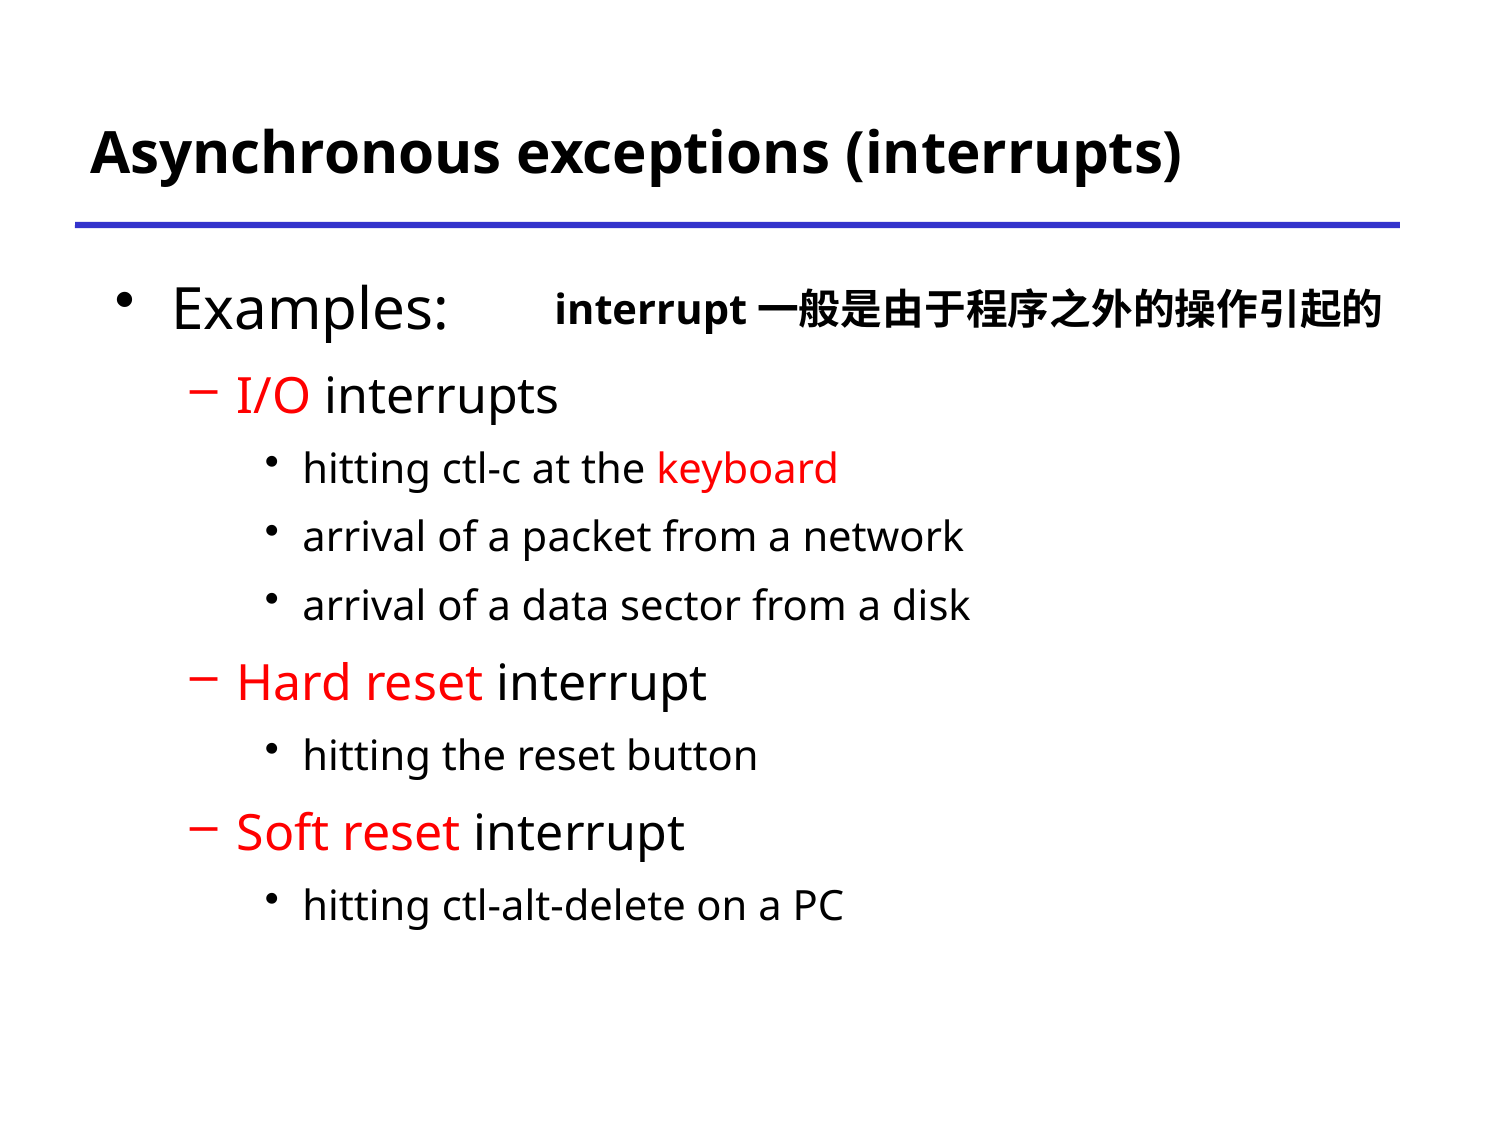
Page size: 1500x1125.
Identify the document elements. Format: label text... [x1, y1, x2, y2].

list Examples: I/O interrupts hitting ctl-c at the keyboard arrival of a packet from a network arrival of a data sector from a disk Hard reset interrupt hitting the reset button Soft reset interrupt hitting ctl-alt-delete on a PC [99, 249, 1401, 976]
title Asynchronous exceptions (interrupts) [74, 74, 1401, 226]
text_box interrupt一般是由于程序之外的操作引起的 [539, 275, 1399, 340]
